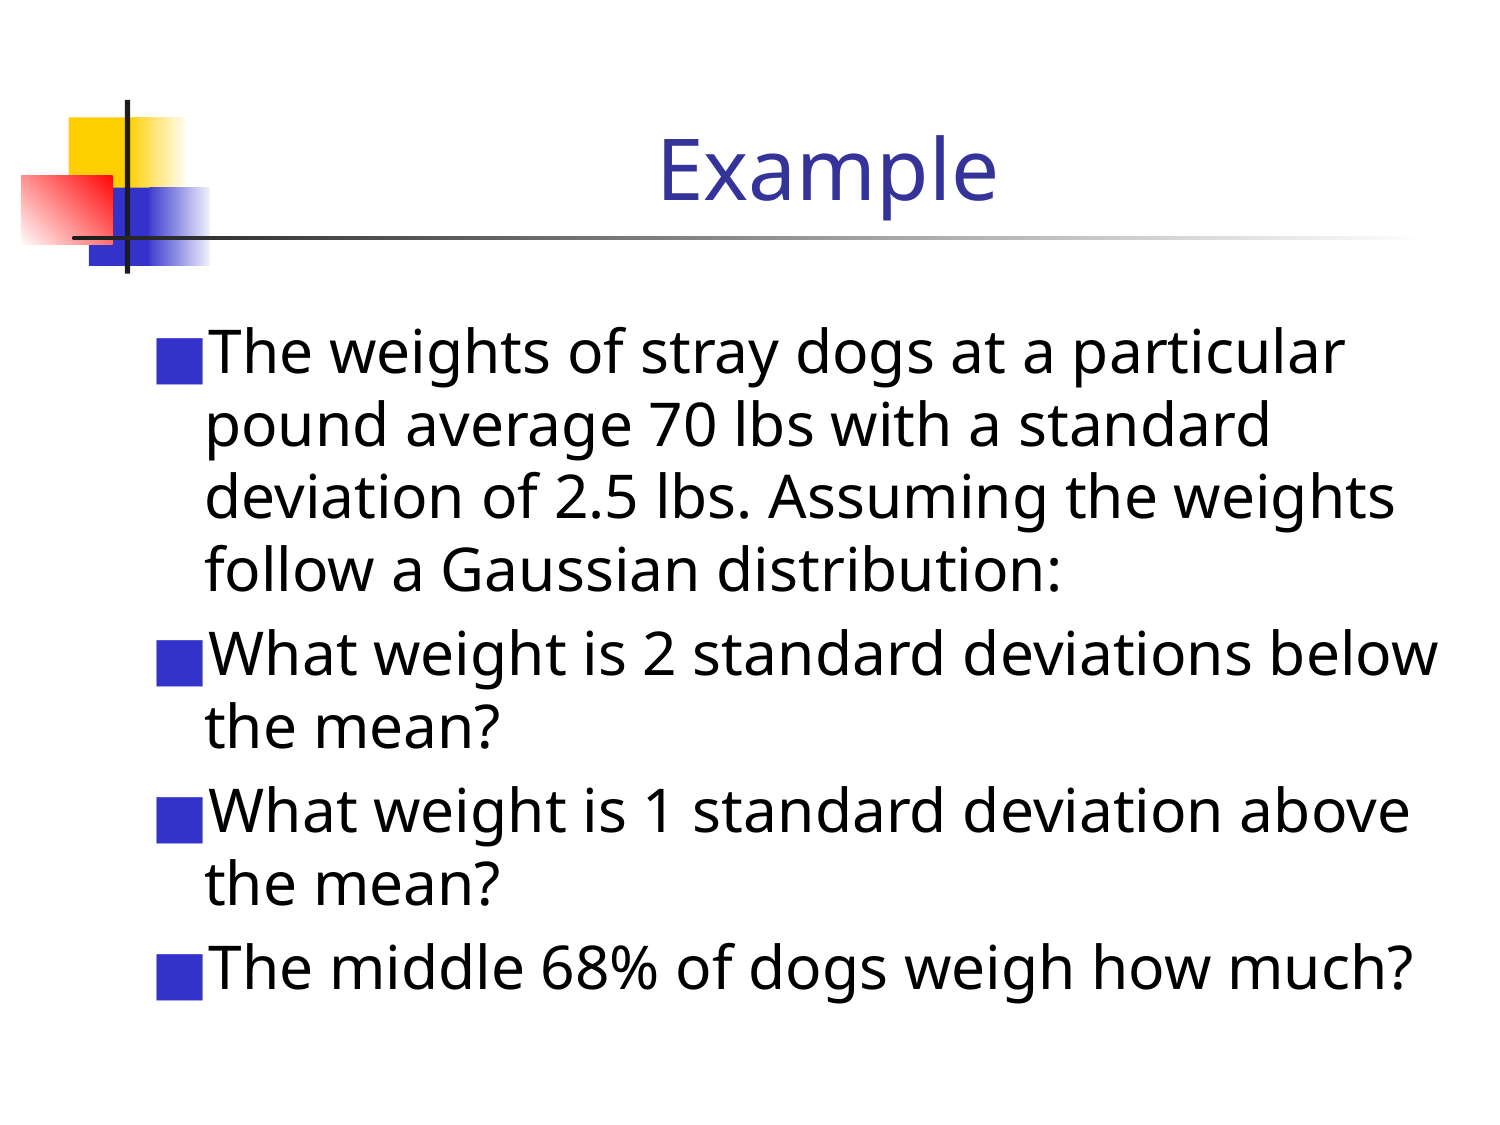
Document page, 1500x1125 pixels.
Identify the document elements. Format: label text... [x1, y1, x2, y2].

list The weights of stray dogs at a particular pound average 70 lbs with a standard deviation of 2.5 lbs. Assuming the weights follow a Gaussian distribution: What weight is 2 standard deviations below the mean? What weight is 1 standard deviation above the mean? The middle 68% of dogs weigh how much? [137, 306, 1463, 1050]
title Example [188, 37, 1468, 225]
